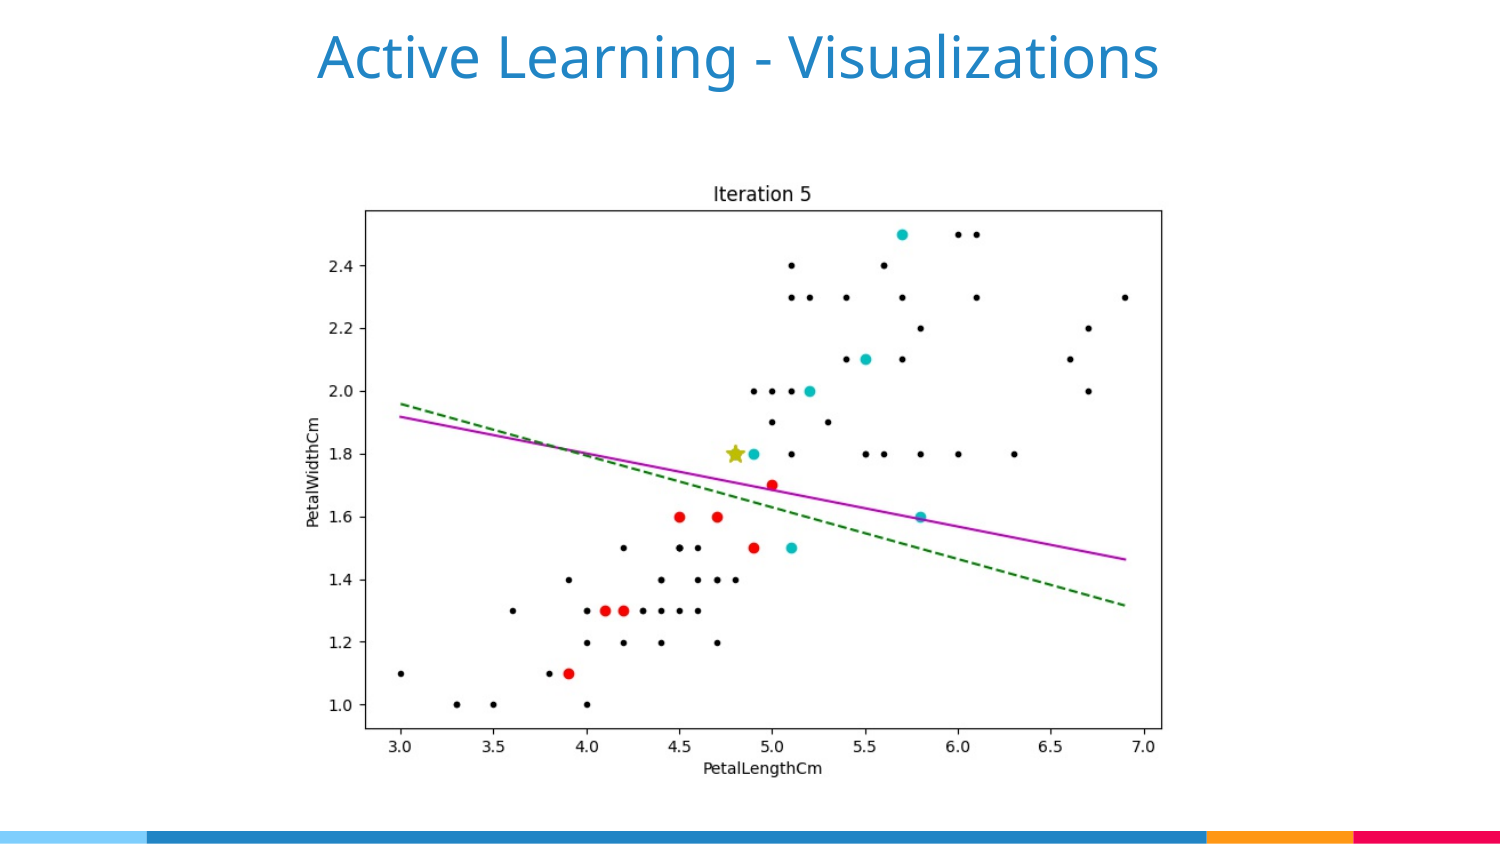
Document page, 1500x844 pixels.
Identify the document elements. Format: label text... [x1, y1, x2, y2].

title Active Learning - Visualizations [302, 10, 1198, 106]
picture [235, 128, 1264, 815]
